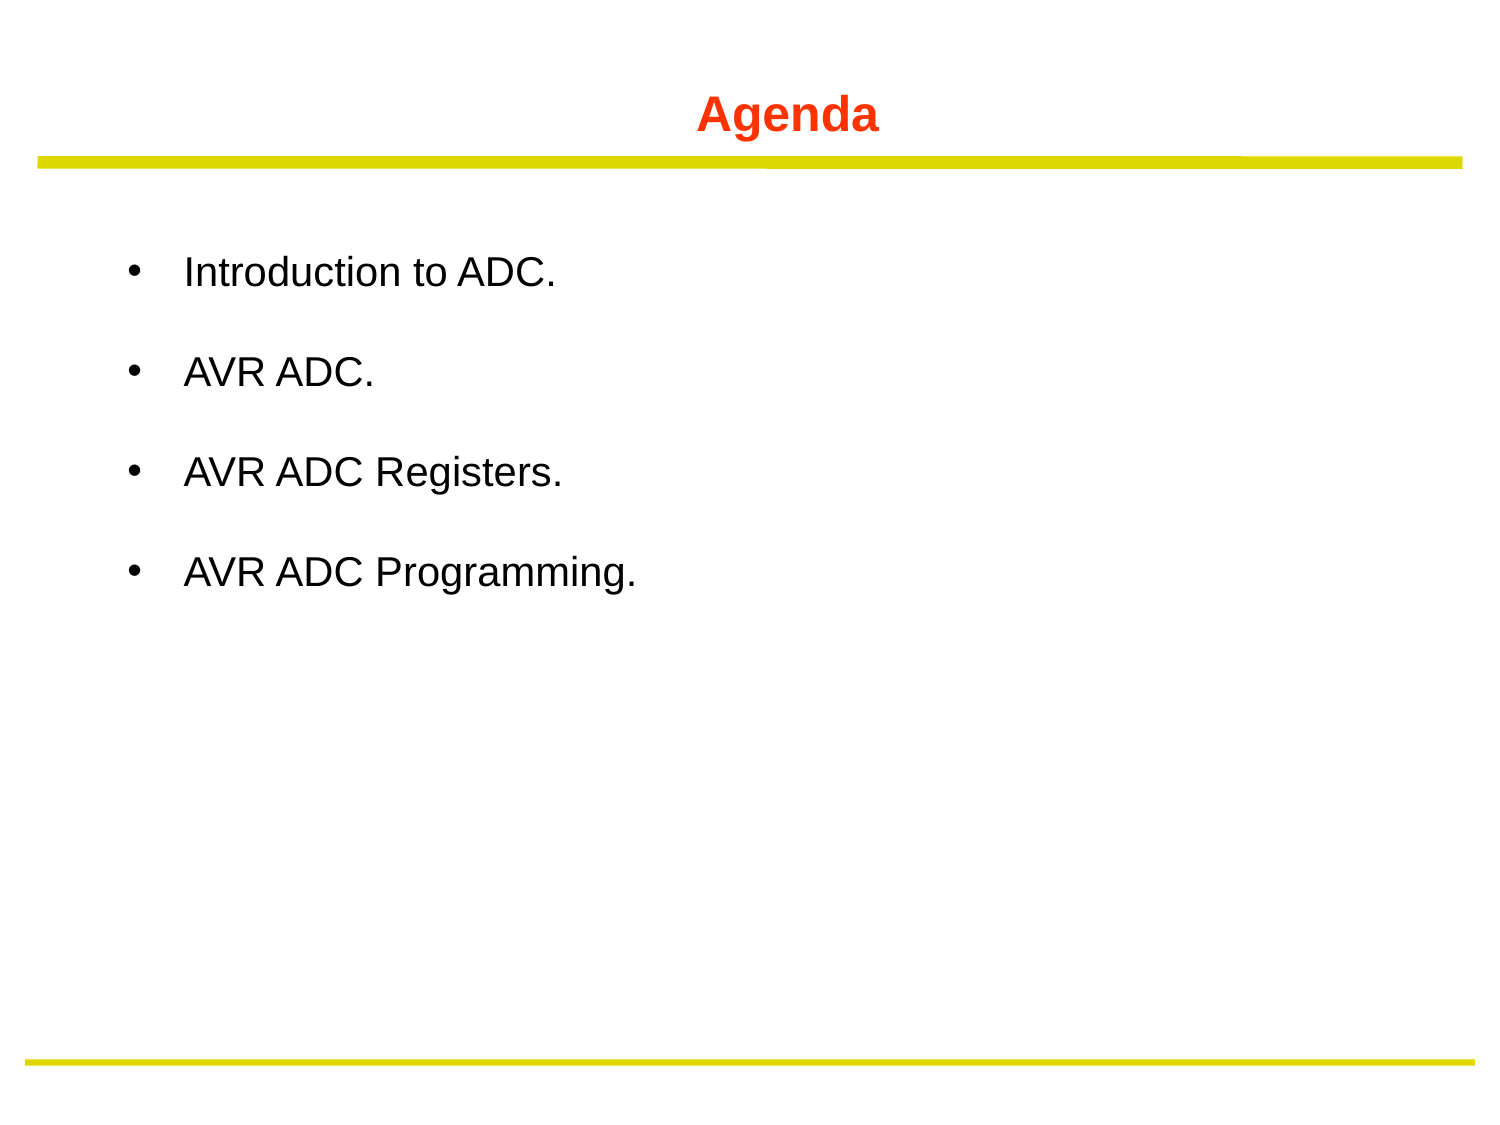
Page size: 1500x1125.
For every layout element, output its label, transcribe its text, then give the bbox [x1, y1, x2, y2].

text_box Introduction to ADC. AVR ADC. AVR ADC Registers. AVR ADC Programming. [112, 237, 1475, 653]
title Agenda [187, 0, 1388, 163]
